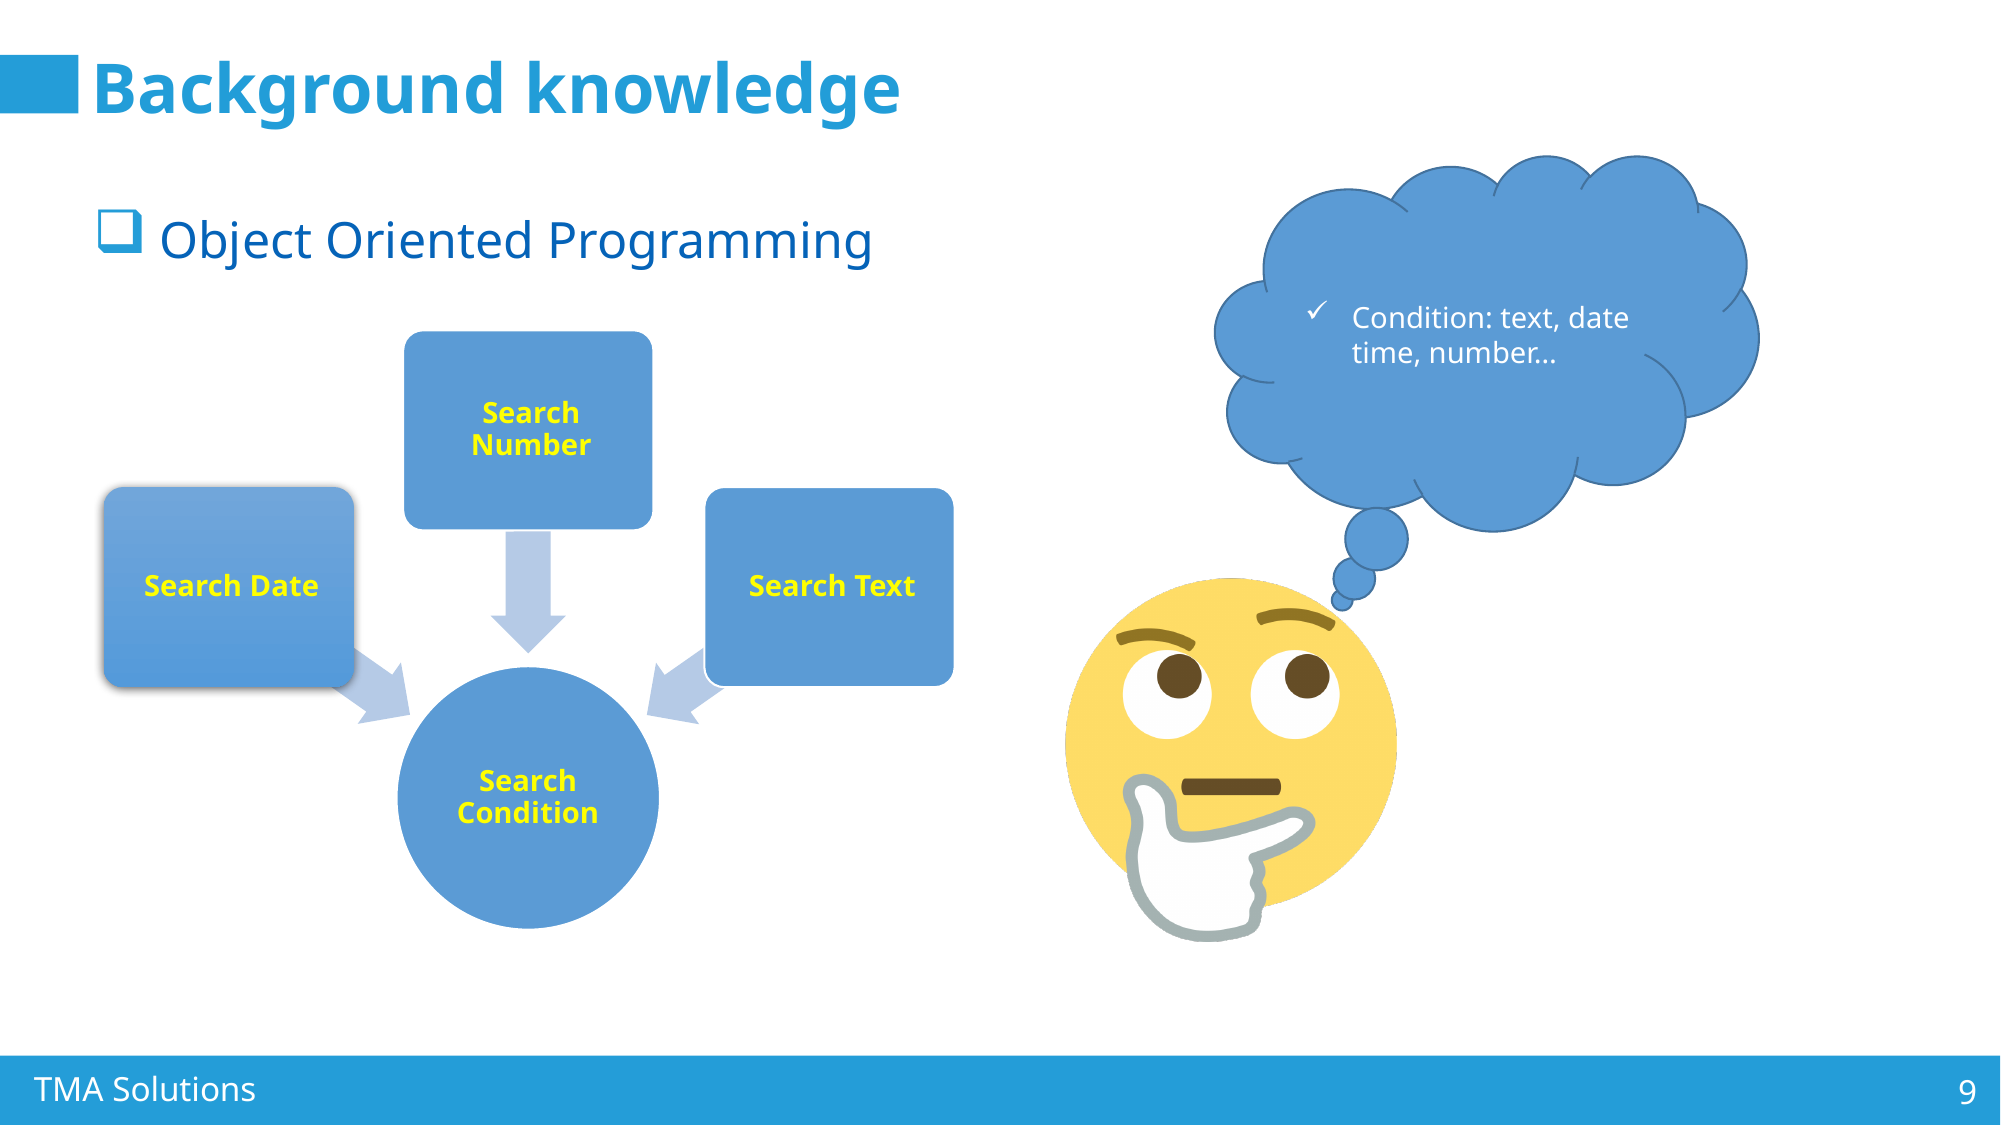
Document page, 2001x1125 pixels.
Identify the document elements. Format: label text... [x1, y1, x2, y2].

picture [1037, 566, 1425, 954]
title Background knowledge [76, 46, 1999, 119]
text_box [78, 329, 979, 930]
text_box Condition: text, date time, number… [1213, 155, 1760, 566]
list Object Oriented Programming [78, 171, 951, 282]
